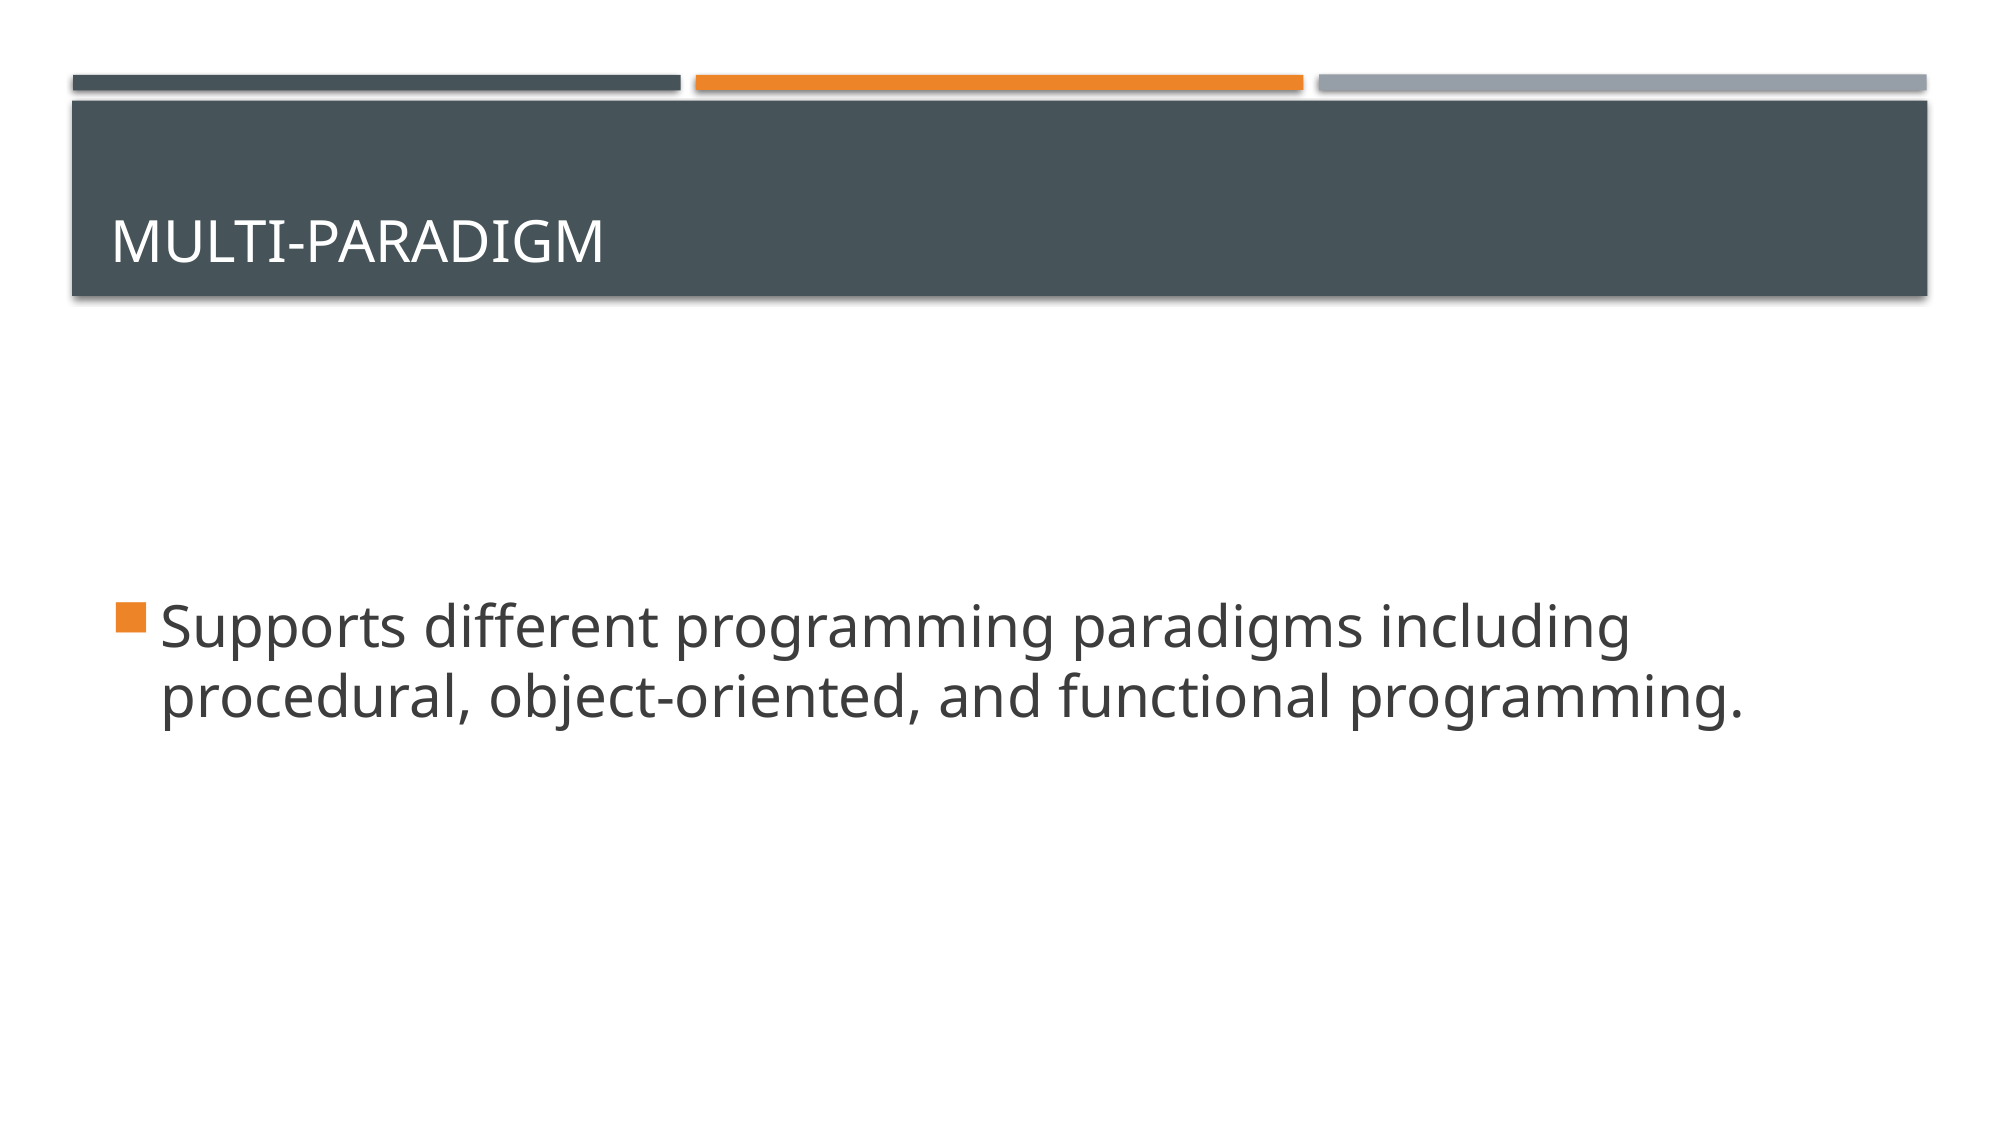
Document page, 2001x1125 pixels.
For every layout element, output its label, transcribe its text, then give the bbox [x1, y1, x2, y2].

list Supports different programming paradigms including procedural, object-oriented, and functional programming. [95, 357, 1905, 962]
title Multi-Paradigm [95, 115, 1905, 282]
